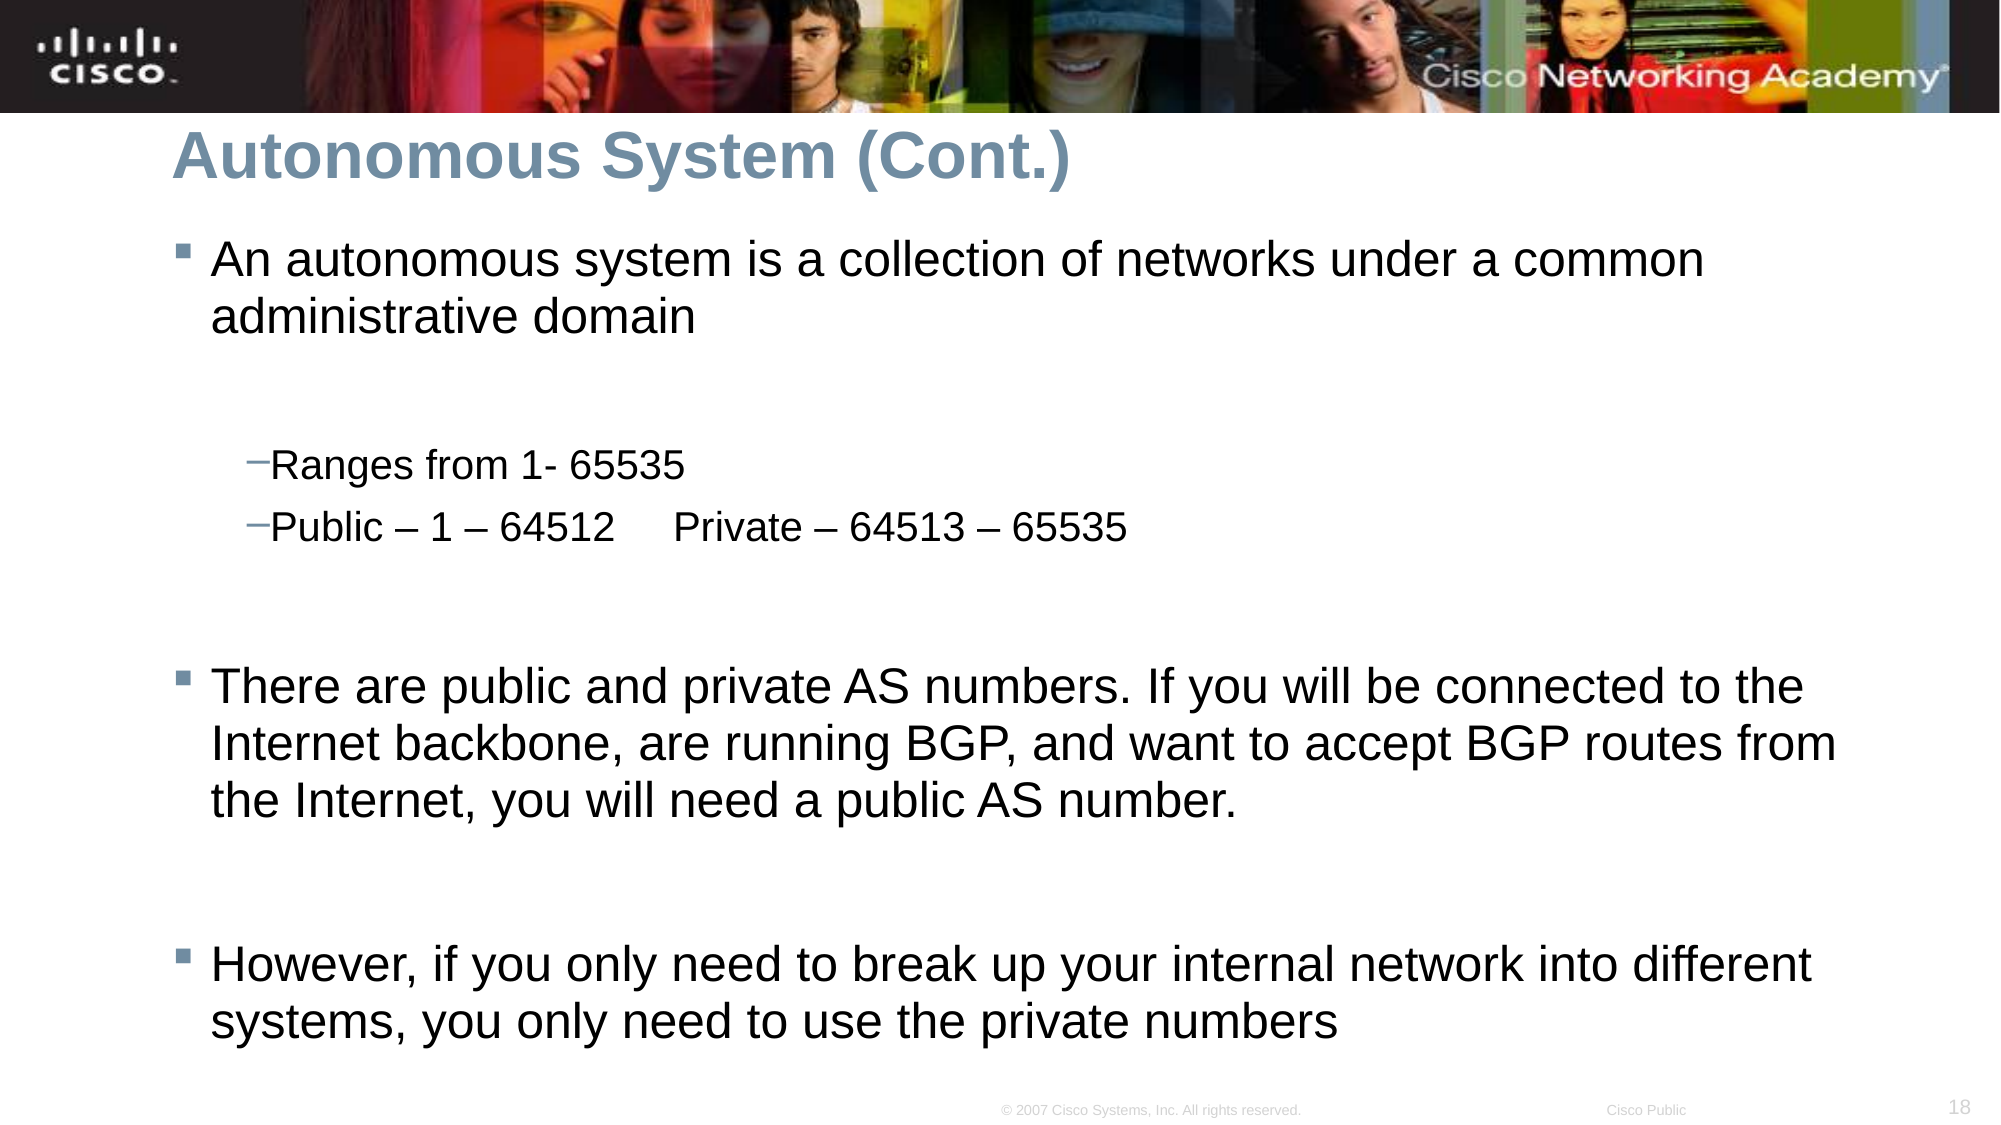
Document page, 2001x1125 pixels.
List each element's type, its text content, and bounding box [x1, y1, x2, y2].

title Autonomous System (Cont.) [158, 116, 1859, 201]
list An autonomous system is a collection of networks under a common administrative domain Ranges from 1- 65535 Public – 1 – 64512 Private – 64513 – 65535 There are public and private AS numbers. If you will be connected to the Internet backbone, are running BGP, and want to accept BGP routes from the Internet, you will need a public AS number. However, if you only need to break up your internal network into different systems, you only need to use the private numbers [158, 223, 1859, 1074]
picture [0, 0, 2000, 113]
